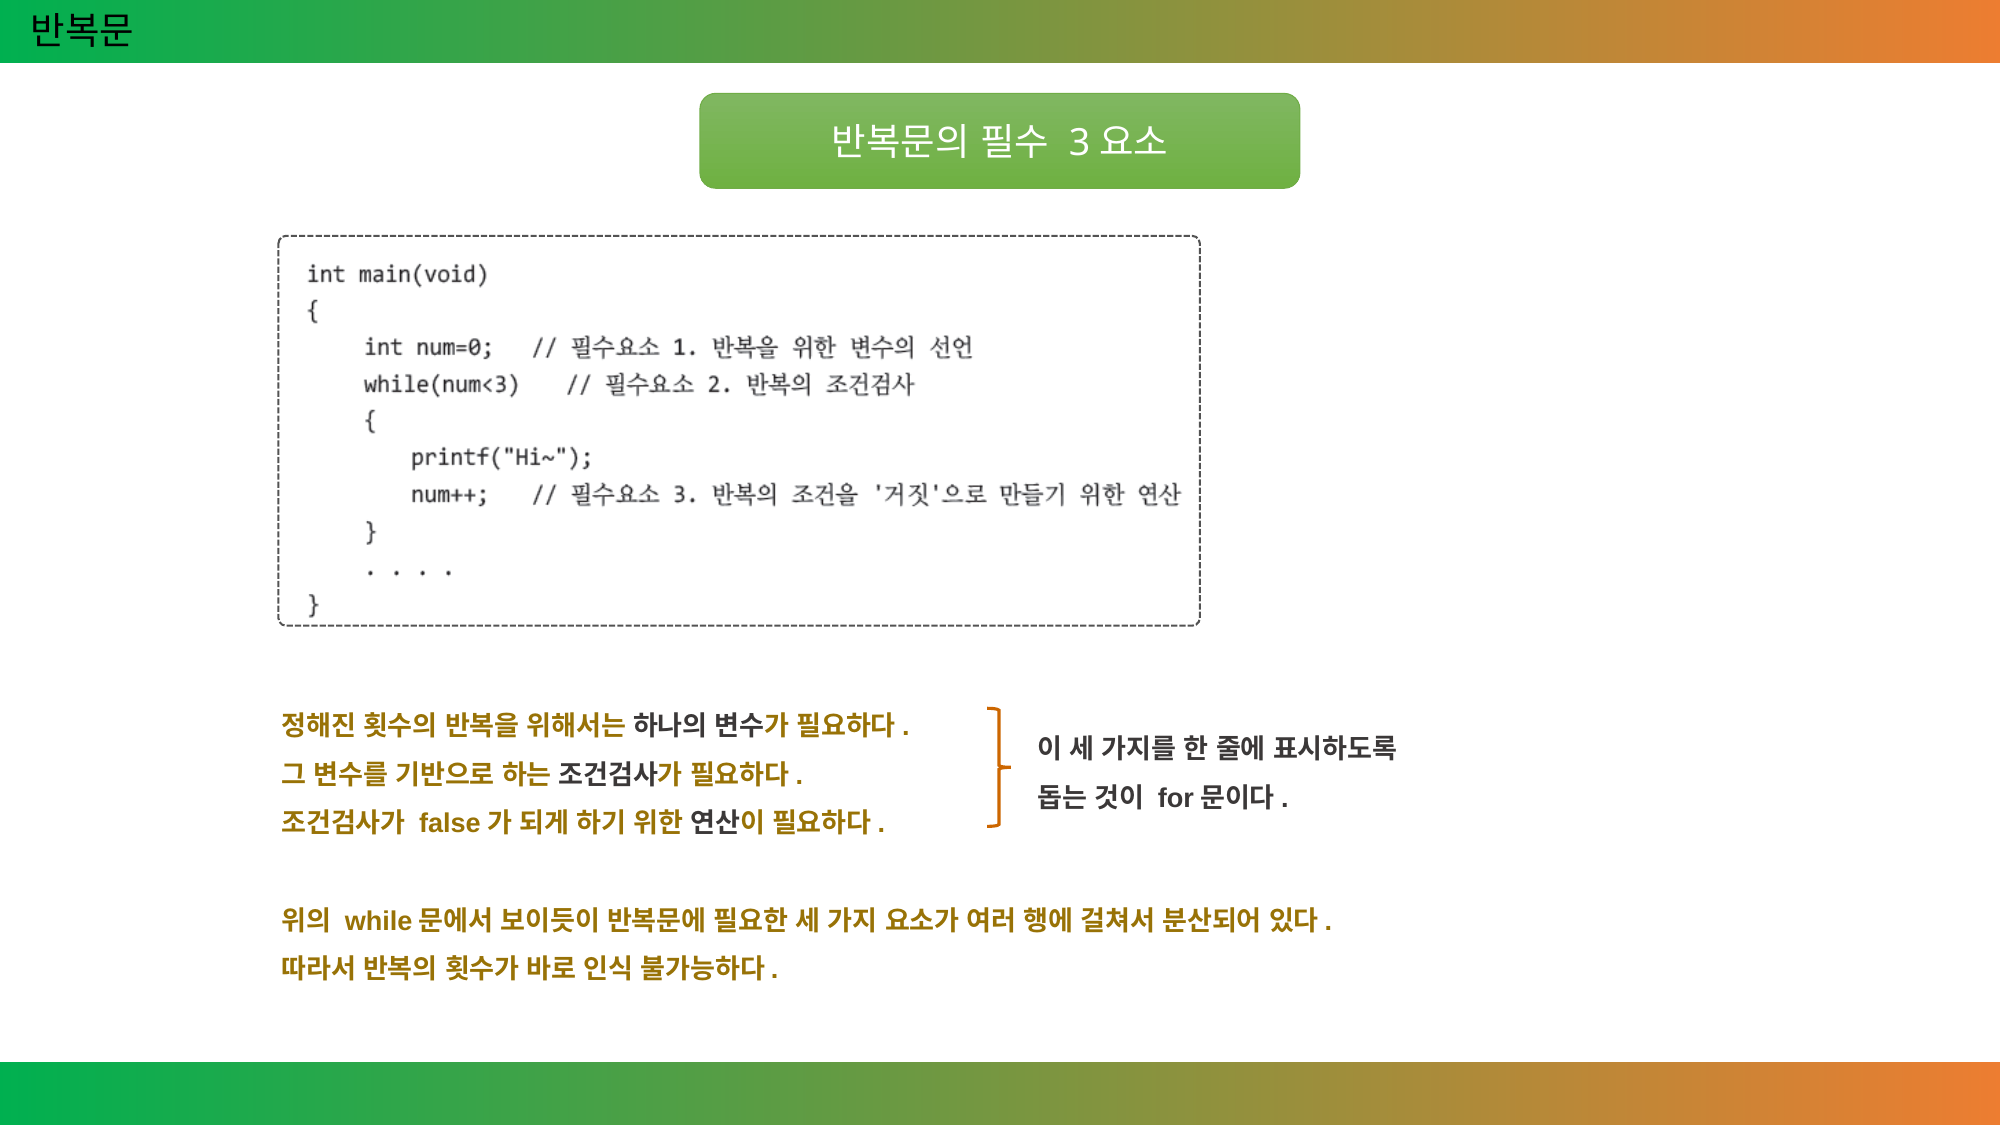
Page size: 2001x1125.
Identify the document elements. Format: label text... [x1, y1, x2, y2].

text_box 반복문 [16, 0, 150, 60]
text_box 반복문의 필수 3요소 [699, 92, 1301, 189]
text_box 이 세 가지를 한 줄에 표시하도록 돕는 것이 for문이다. [1022, 708, 1460, 821]
text_box [987, 707, 1011, 827]
text_box 정해진 횟수의 반복을 위해서는 하나의 변수가 필요하다. 그 변수를 기반으로 하는 조건검사가 필요하다. 조건검사가 false가 되게 하기 위한 연산이 필요하다. 위의 while문에서 보이듯이 반복문에 필요한 세 가지 요소가 여러 행에 걸쳐서 분산되어 있다. 따라서 반복의 횟수가 바로 인식 불가능하다. [266, 684, 1472, 992]
text_box [277, 234, 1201, 627]
picture [290, 245, 1188, 626]
